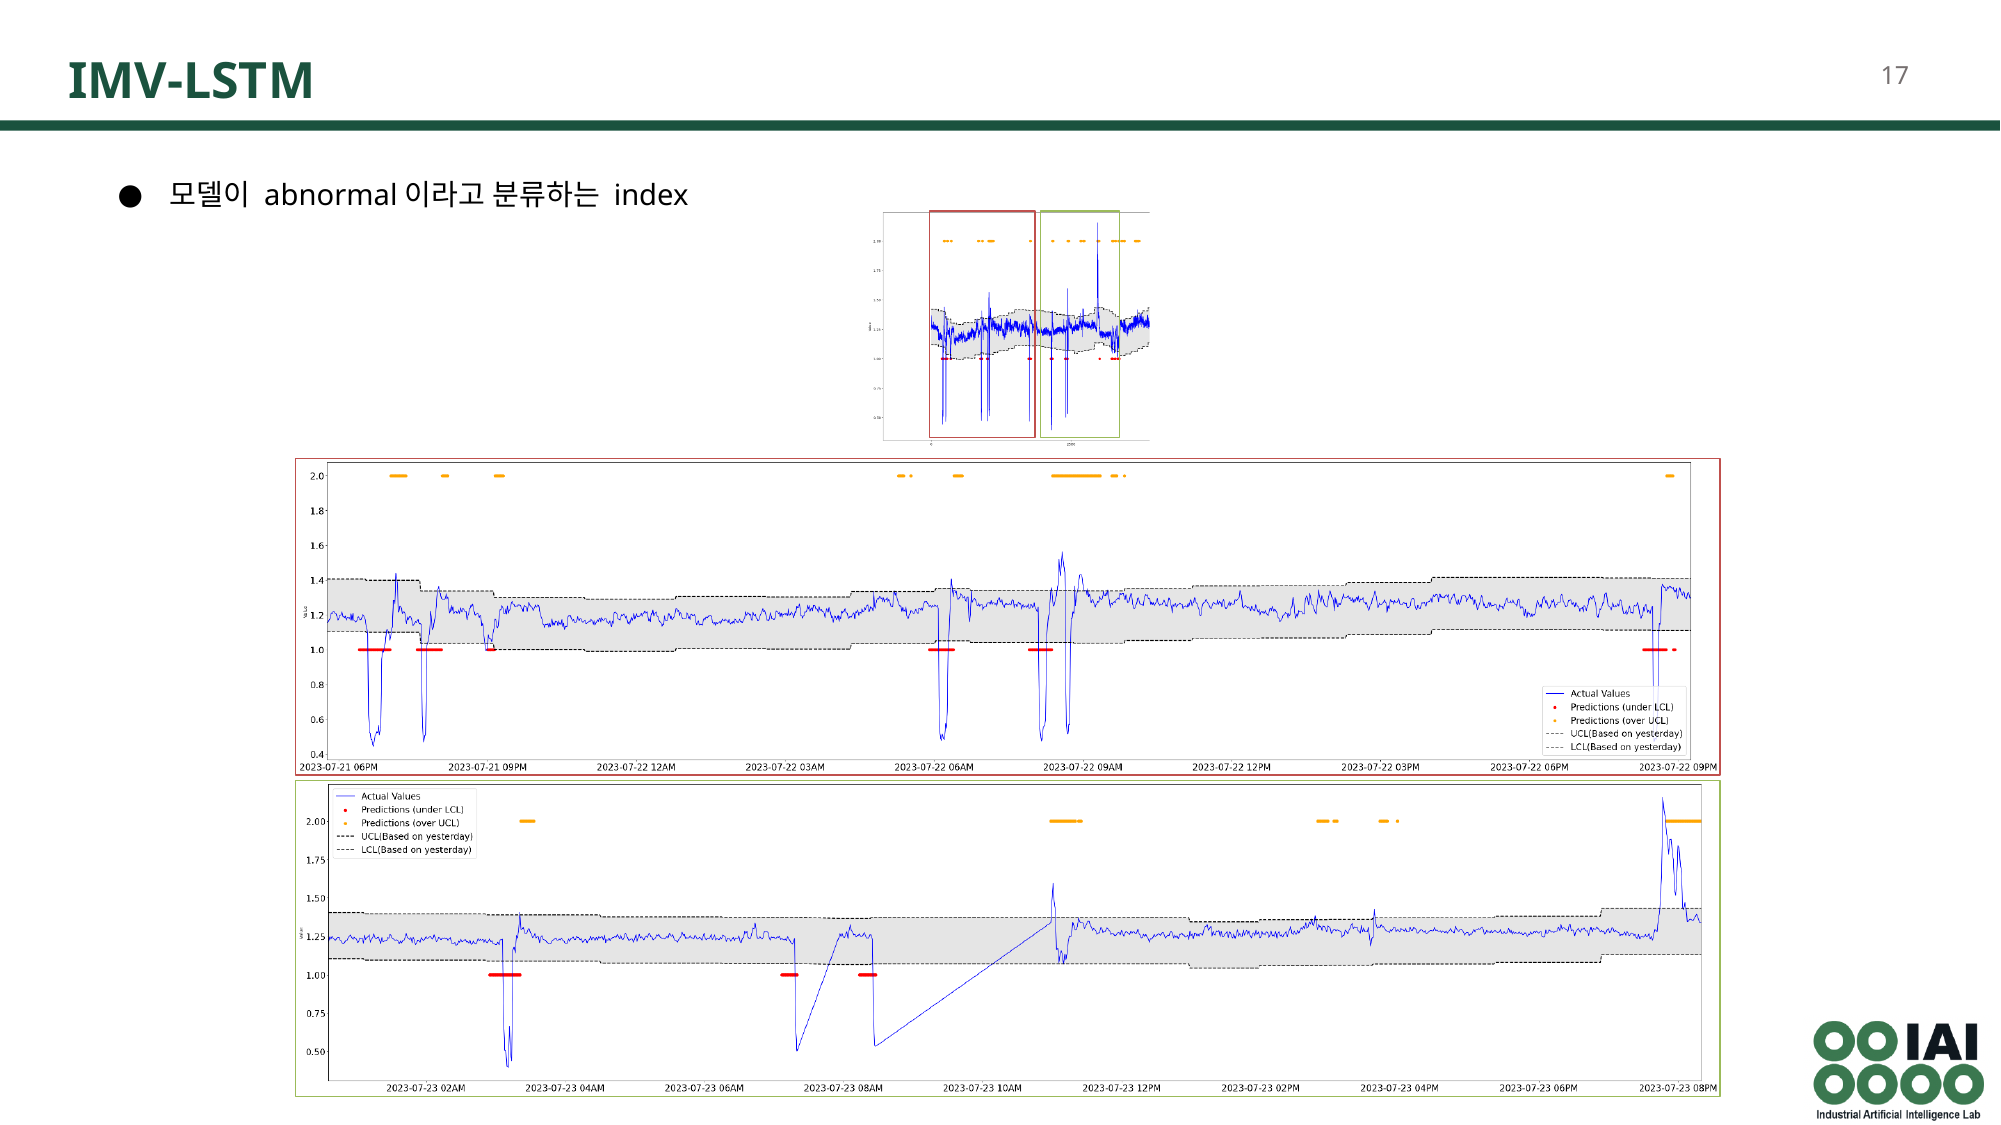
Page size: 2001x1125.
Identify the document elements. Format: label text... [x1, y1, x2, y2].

picture [1803, 1015, 1992, 1125]
text_box 모델이 abnormal이라고 분류하는 index [79, 160, 1125, 1063]
picture [296, 459, 1720, 775]
title IMV-LSTM [68, 46, 1760, 237]
picture [866, 210, 1150, 448]
picture [296, 780, 1720, 1097]
